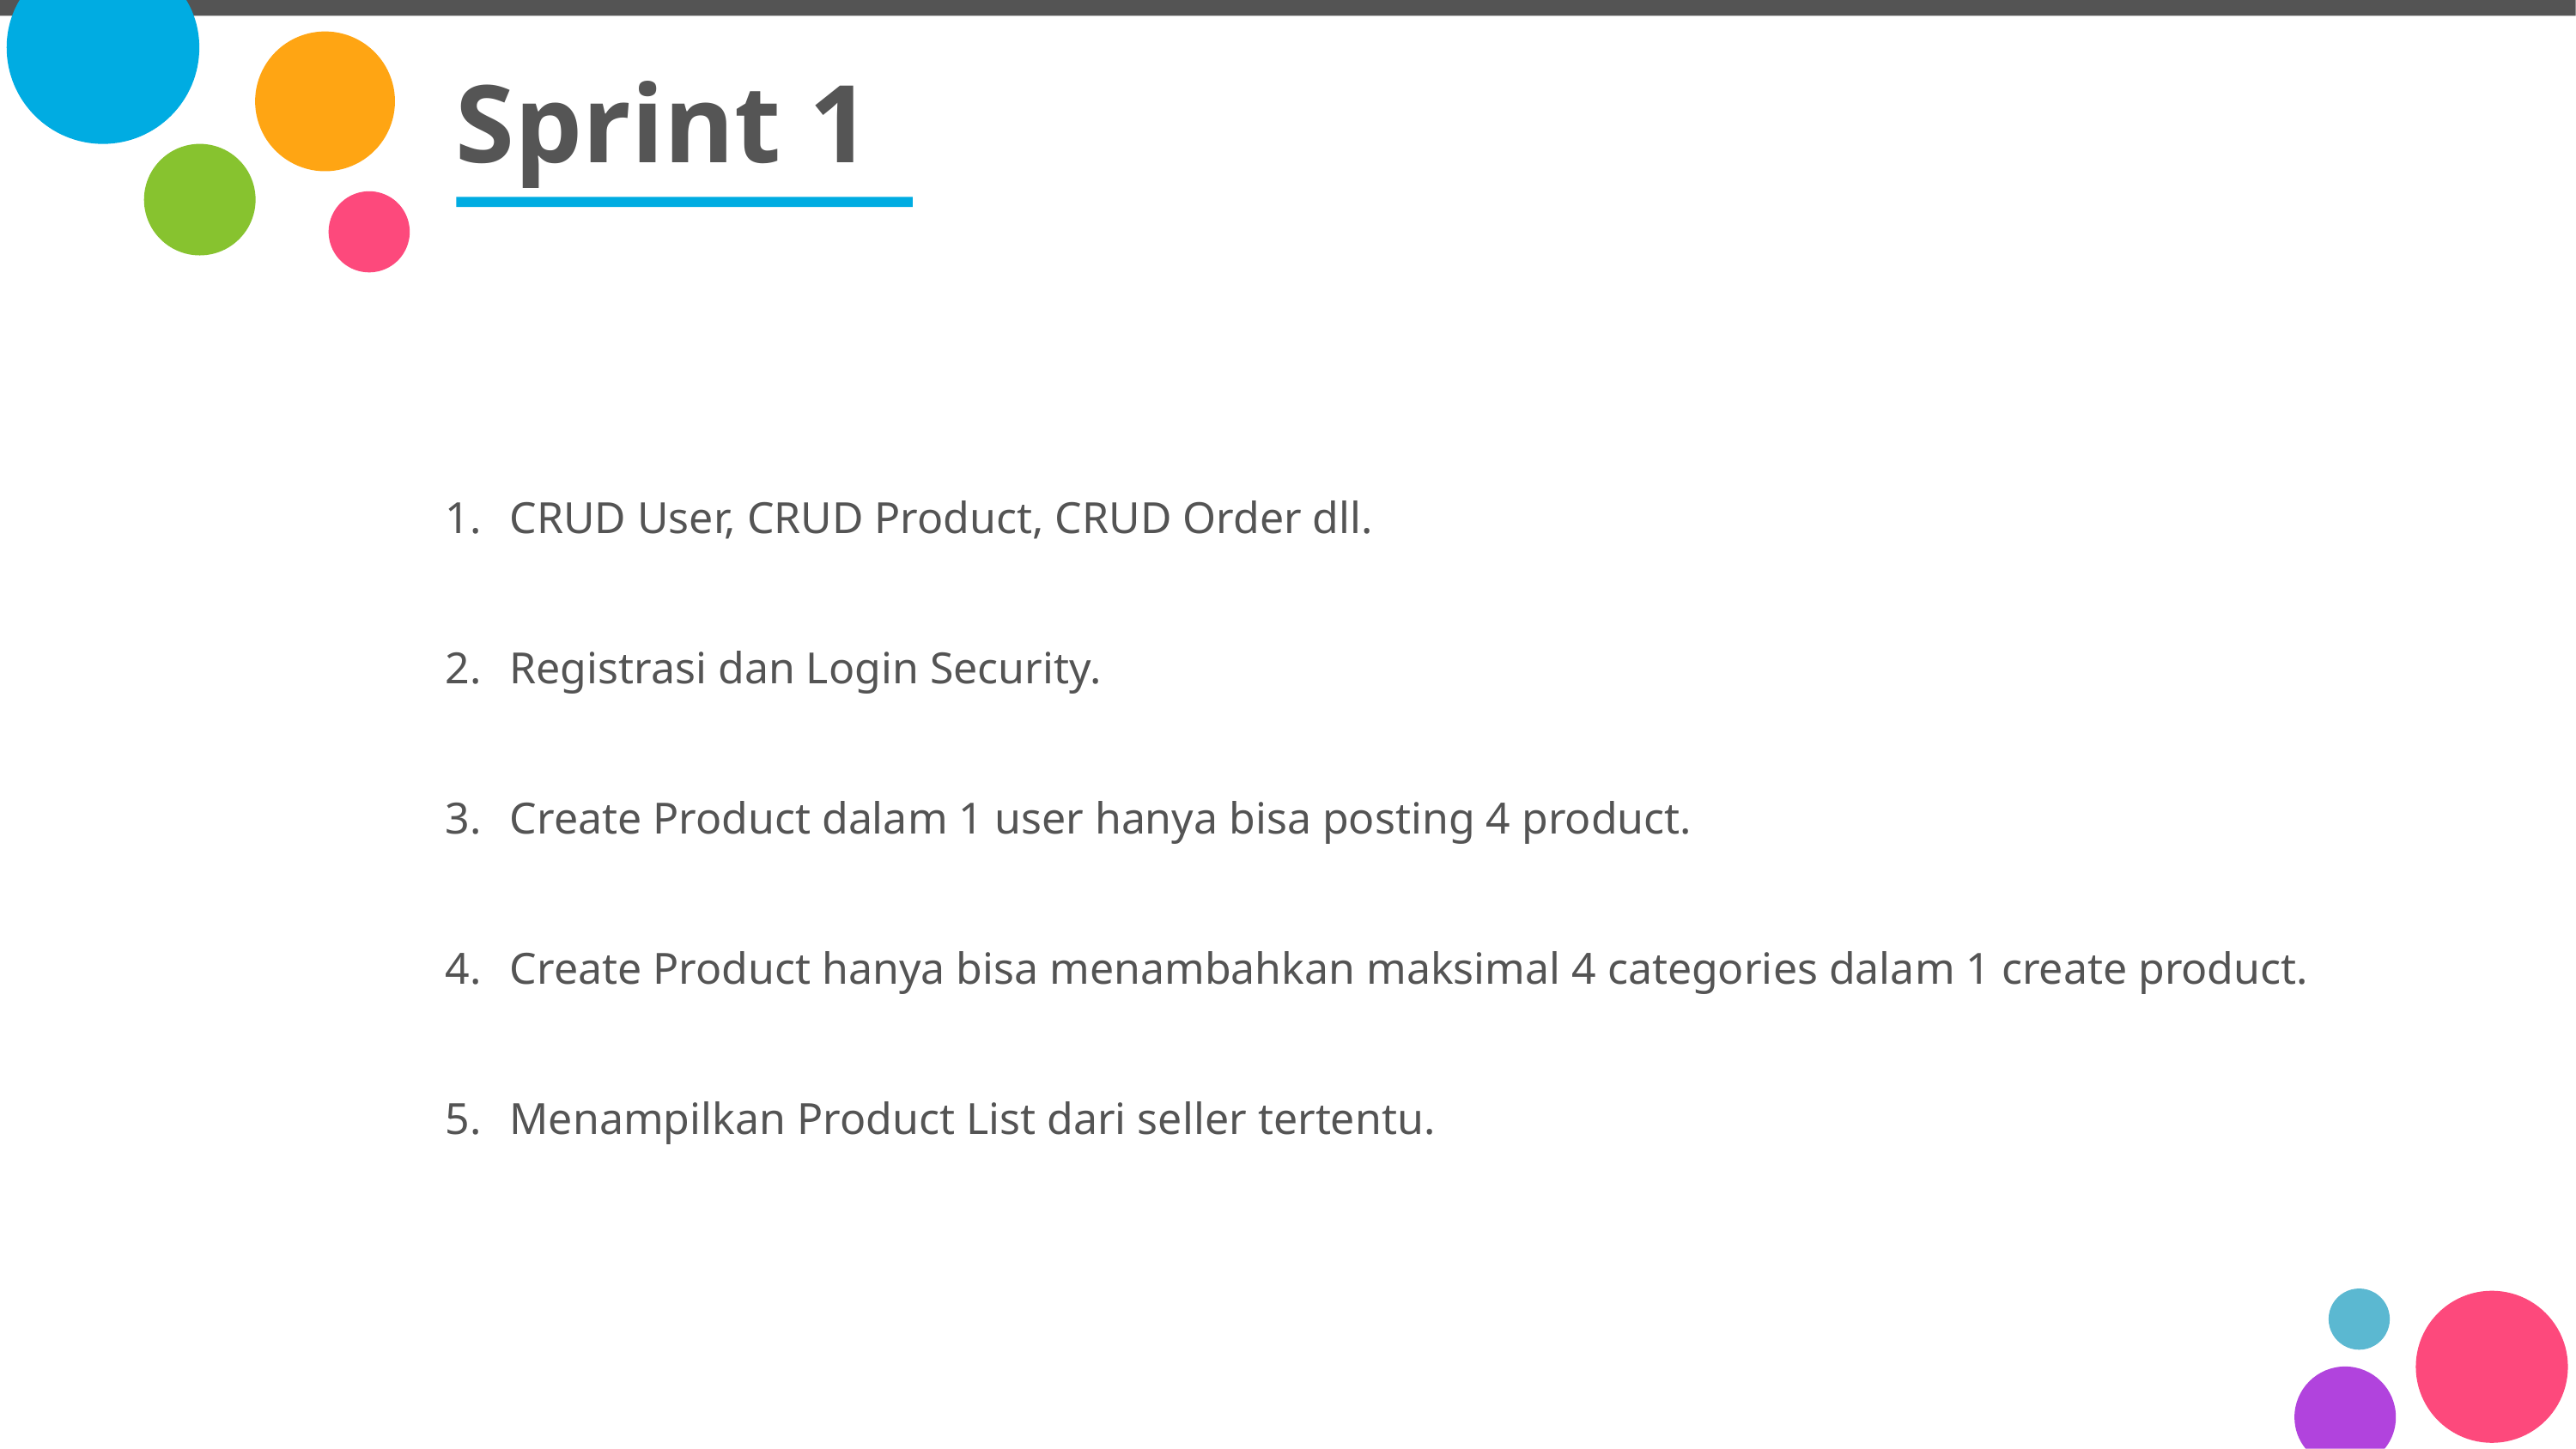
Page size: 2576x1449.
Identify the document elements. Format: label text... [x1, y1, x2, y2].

text_box CRUD User, CRUD Product, CRUD Order dll. Registrasi dan Login Security. Create Product dalam 1 user hanya bisa posting 4 product. Create Product hanya bisa menambahkan maksimal 4 categories dalam 1 create product. Menampilkan Product List dari seller tertentu. [433, 407, 2375, 1207]
title Sprint 1 [433, 34, 2454, 204]
